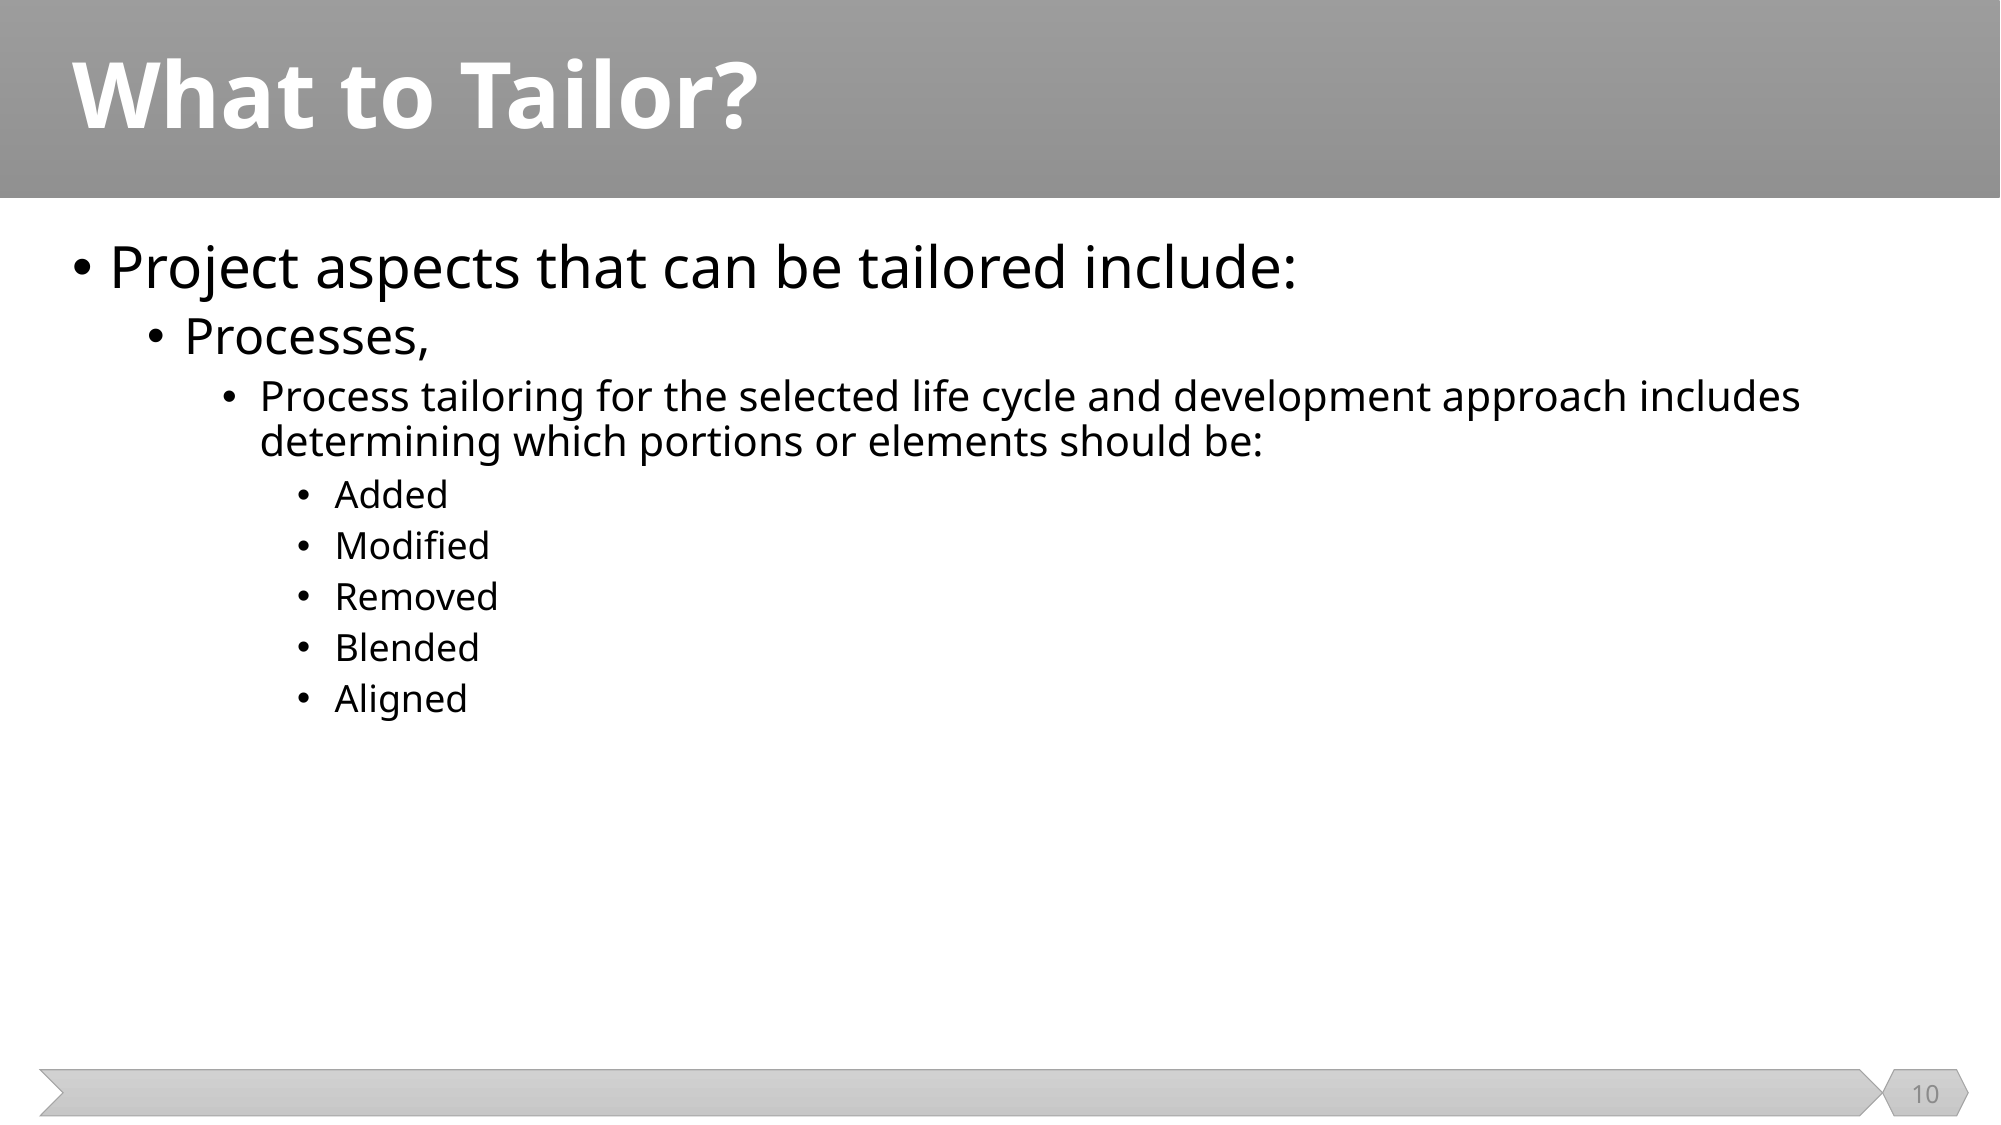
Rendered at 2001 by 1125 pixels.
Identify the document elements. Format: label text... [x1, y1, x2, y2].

list Project aspects that can be tailored include: Processes, Process tailoring for the selected life cycle and development approach includes determining which portions or elements should be: Added Modified Removed Blended Aligned [56, 230, 1969, 1010]
slide_number 10 [1882, 1065, 1969, 1125]
title What to Tailor? [56, 0, 1969, 199]
